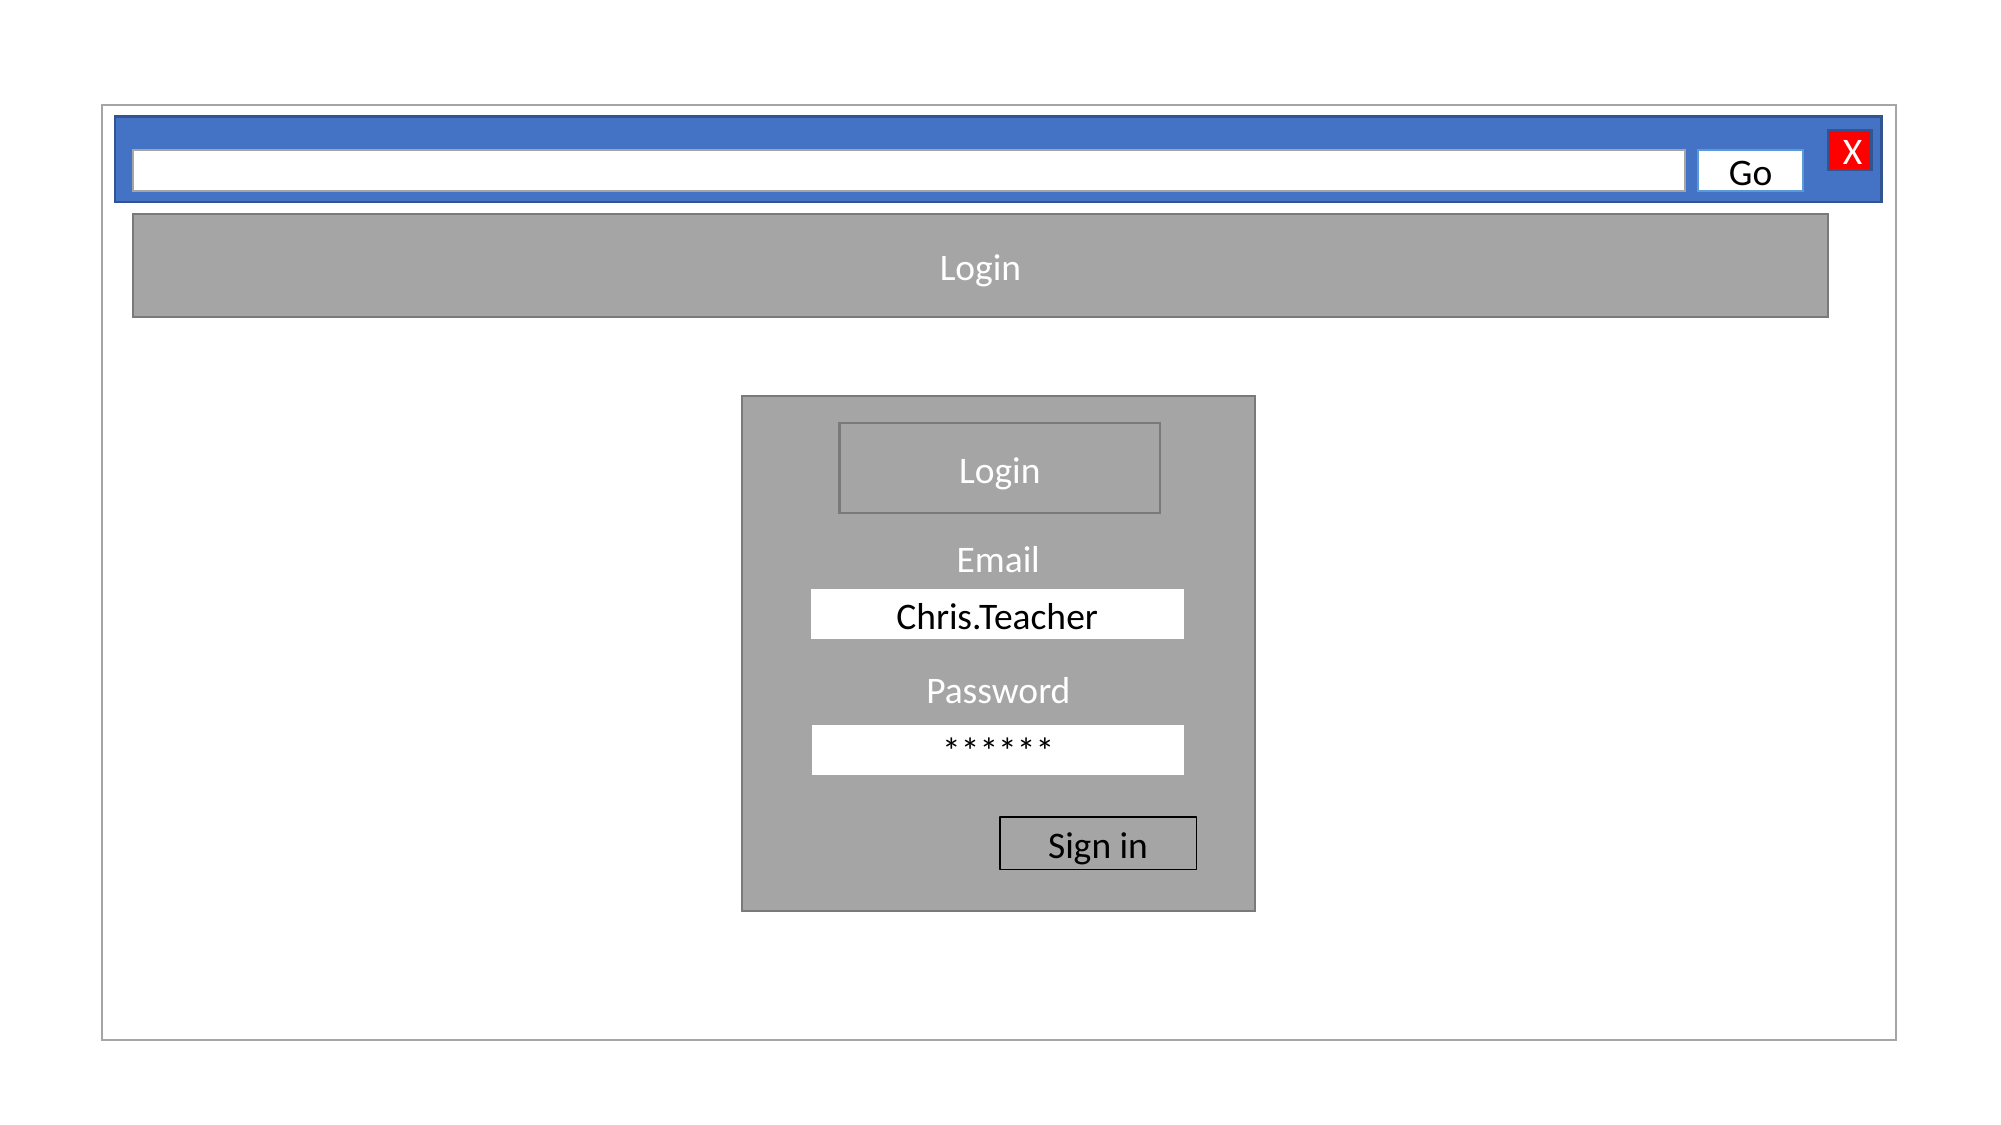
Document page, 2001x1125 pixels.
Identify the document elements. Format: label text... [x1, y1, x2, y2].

text_box Go [1697, 149, 1804, 192]
text_box [101, 104, 1897, 1041]
text_box Sign in [999, 817, 1197, 870]
text_box Login [132, 213, 1829, 318]
text_box X [1827, 129, 1873, 171]
text_box Password [811, 662, 1186, 715]
text_box [741, 395, 1256, 912]
text_box Chris.Teacher [808, 587, 1186, 641]
text_box [114, 115, 1883, 203]
text_box Email [811, 531, 1186, 584]
text_box [132, 149, 1686, 192]
text_box ****** [810, 723, 1186, 777]
text_box Login [838, 422, 1161, 514]
